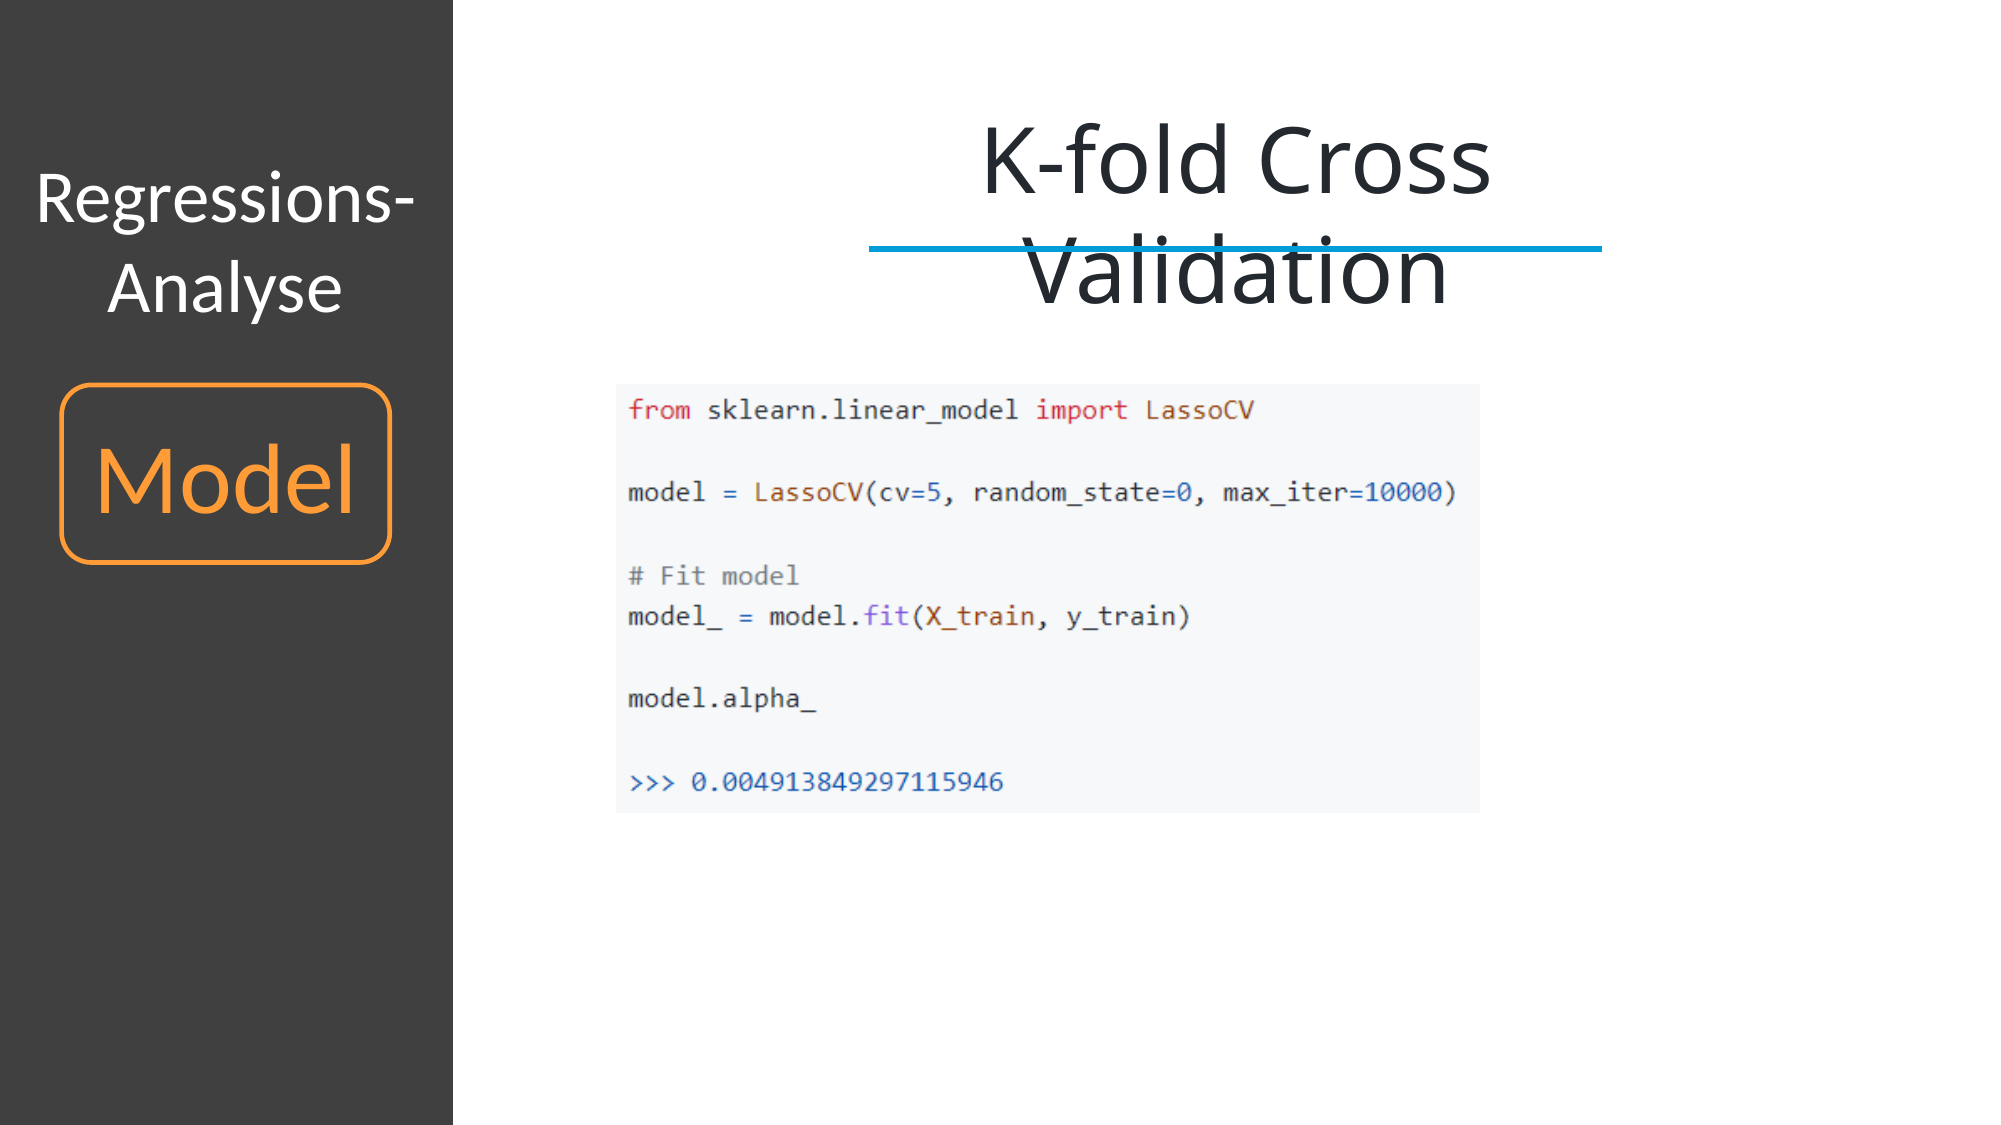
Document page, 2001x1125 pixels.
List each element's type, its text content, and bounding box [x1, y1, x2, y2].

text_box Regressions-Analyse [0, 139, 452, 335]
text_box [0, 0, 453, 1125]
text_box Model [60, 383, 391, 564]
text_box K-fold Cross Validation [771, 94, 1702, 330]
picture [616, 384, 1481, 814]
